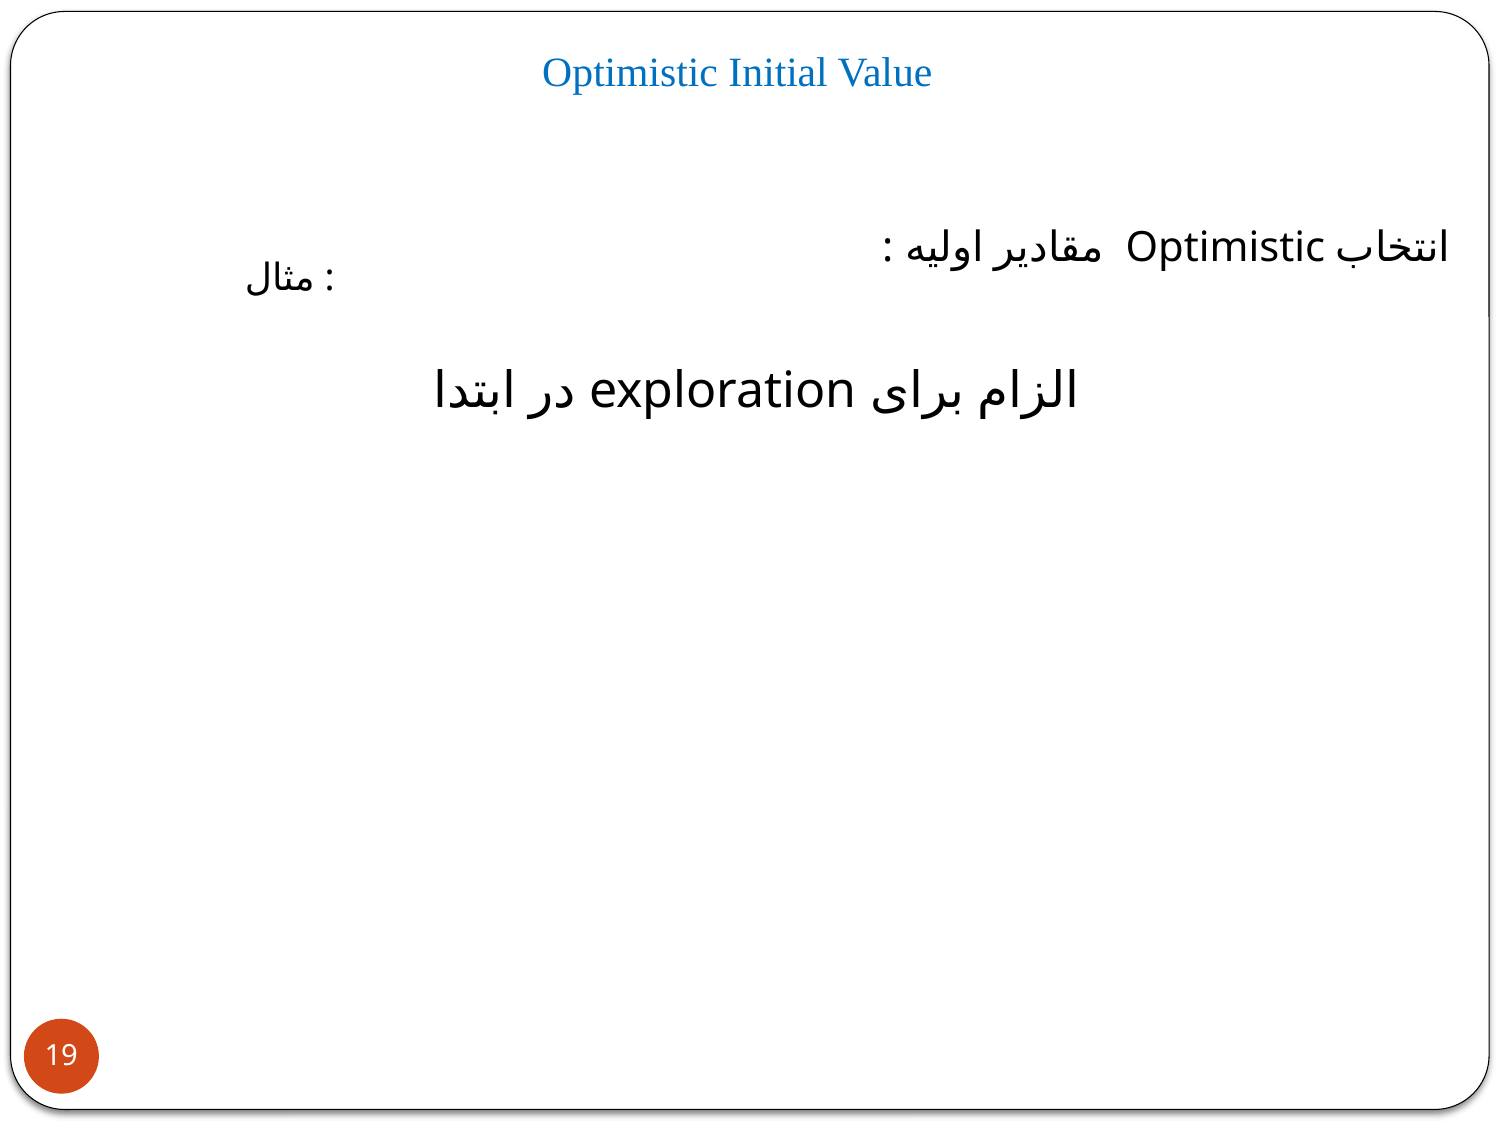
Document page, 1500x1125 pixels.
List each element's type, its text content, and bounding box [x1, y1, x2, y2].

slide_number 19 [23, 1018, 99, 1094]
text_box Optimistic Initial Value [62, 37, 1413, 113]
text_box انتخاب Optimistic مقادیر اولیه : [866, 212, 1465, 278]
text_box الزام برای exploration در ابتدا [418, 349, 1095, 425]
